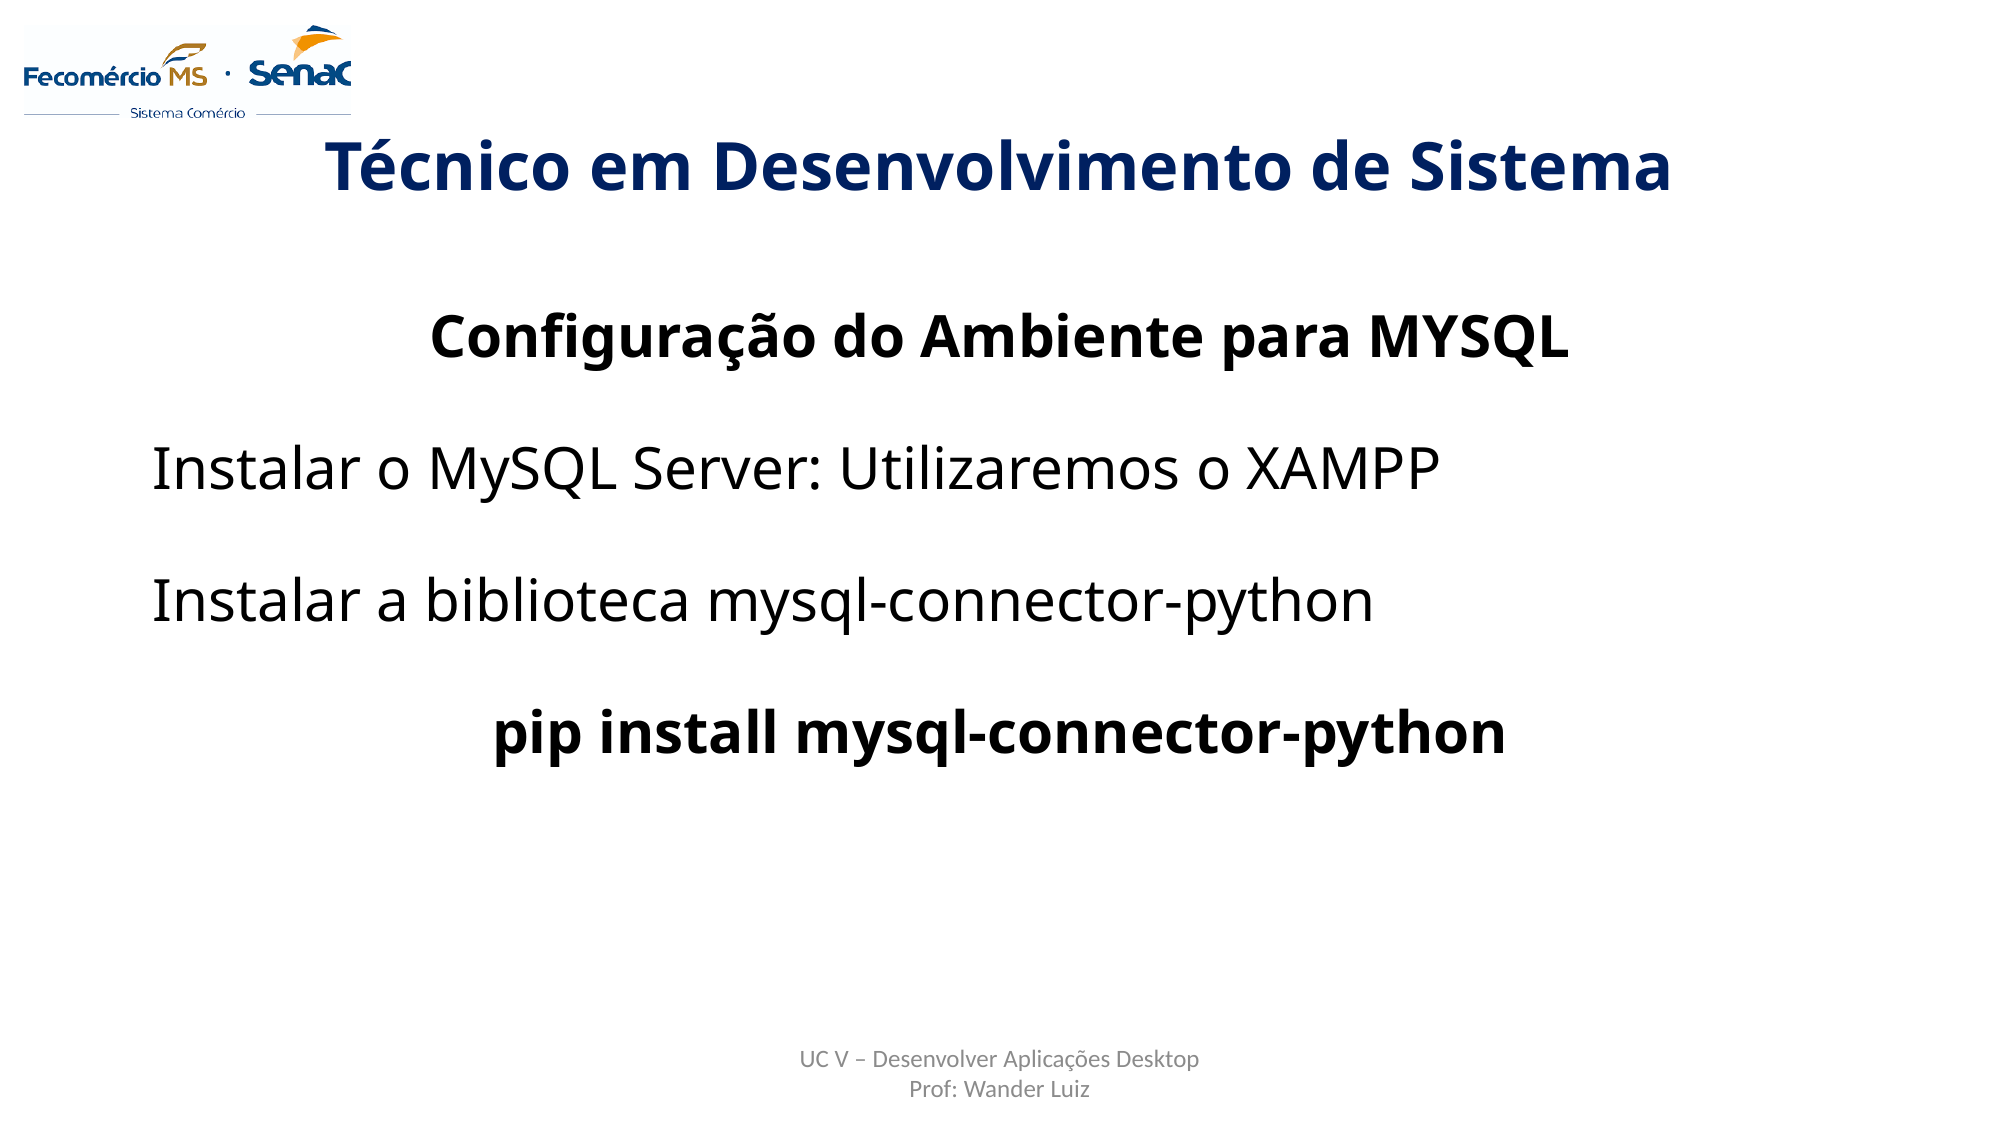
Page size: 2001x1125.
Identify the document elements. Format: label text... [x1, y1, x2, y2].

footer UC V – Desenvolver Aplicações Desktop Prof: Wander Luiz [662, 1042, 1338, 1103]
picture [24, 25, 351, 118]
title Técnico em Desenvolvimento de Sistema [137, 59, 1863, 278]
list Configuração do Ambiente para MYSQL Instalar o MySQL Server: Utilizaremos o XAMPP Instalar a biblioteca mysql-connector-python pip install mysql-connector-python [137, 299, 1863, 1014]
